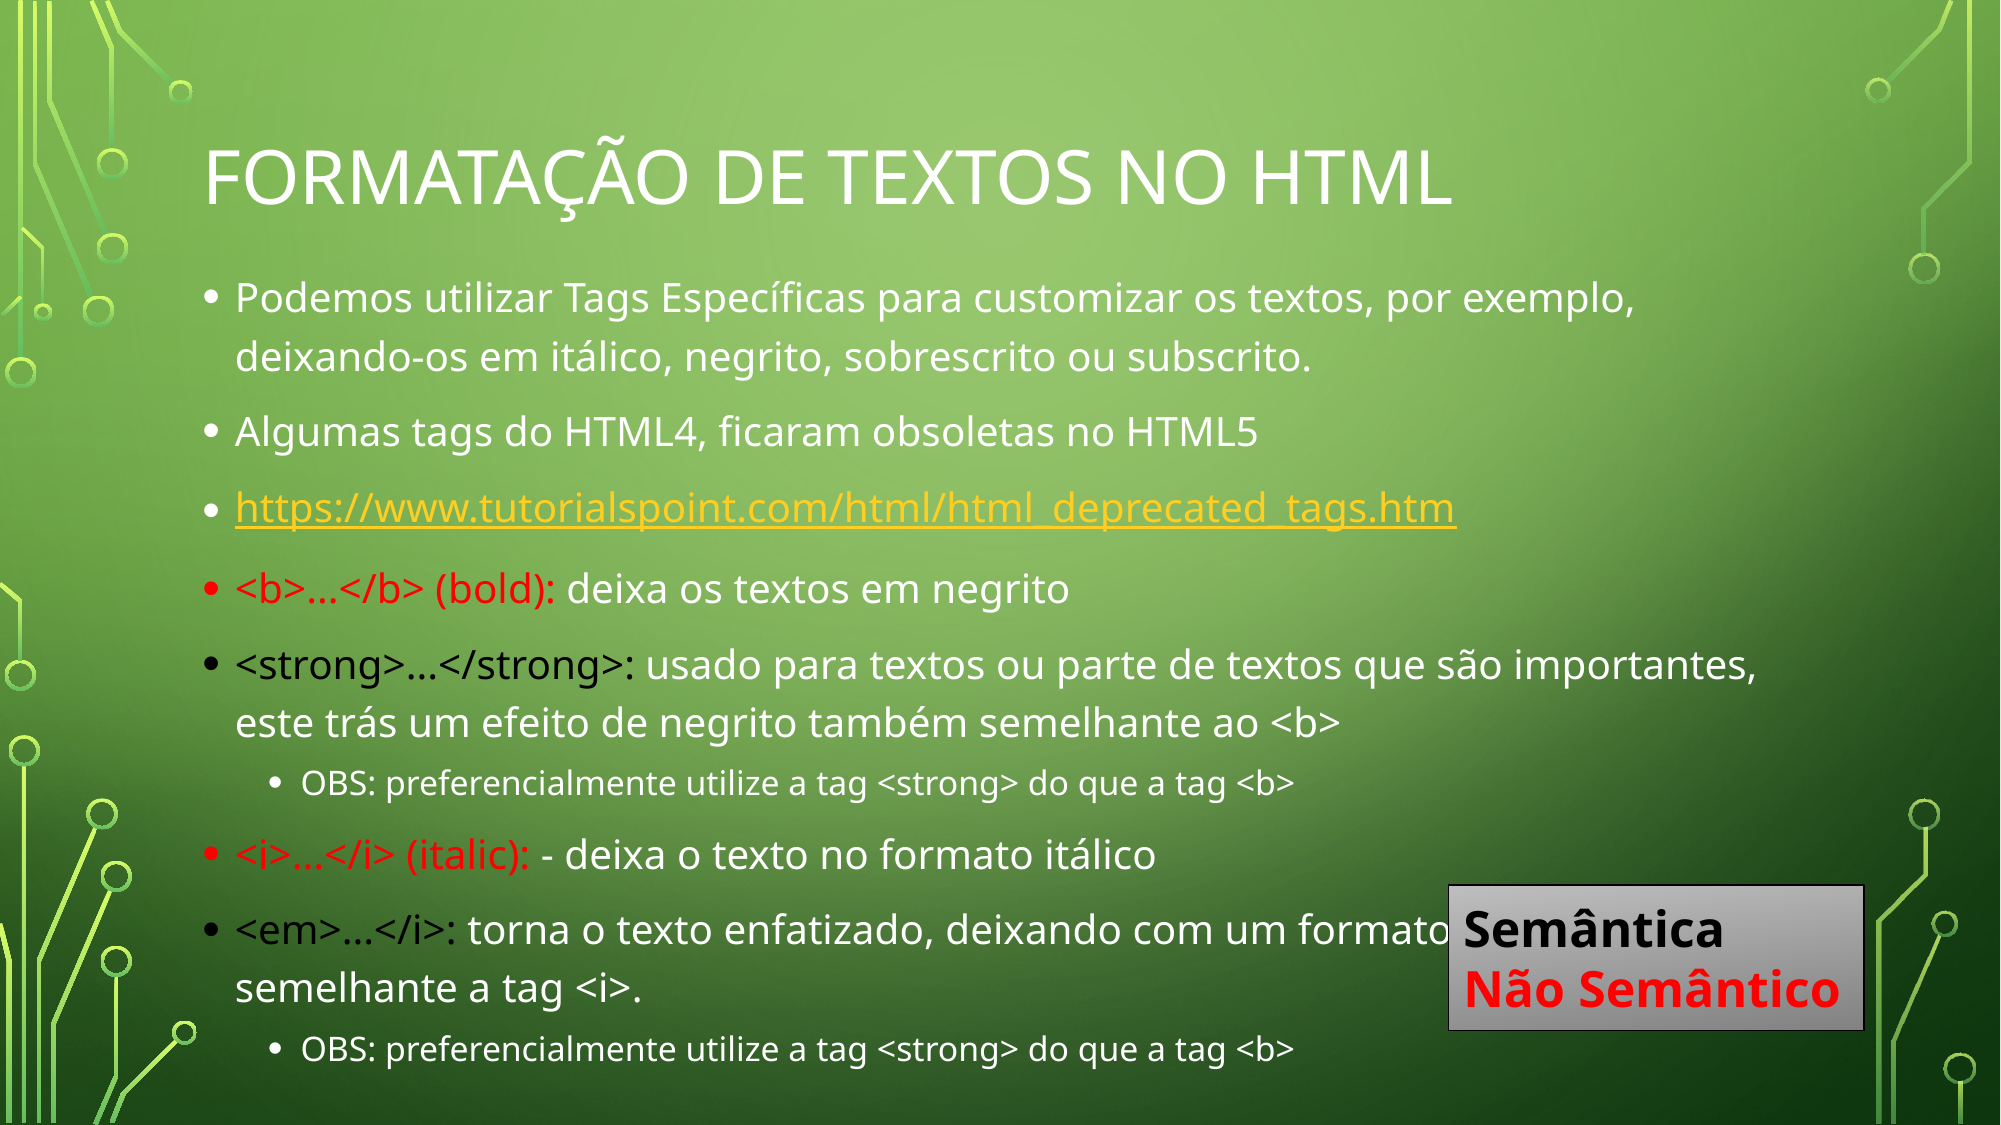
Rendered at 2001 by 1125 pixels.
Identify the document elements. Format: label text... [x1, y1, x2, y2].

title Formatação de textos no HTML [187, 58, 1813, 254]
text_box Semântica Não Semântico [1448, 884, 1865, 1031]
list Podemos utilizar Tags Específicas para customizar os textos, por exemplo, deixando-os em itálico, negrito, sobrescrito ou subscrito. Algumas tags do HTML4, ficaram obsoletas no HTML5 https://www.tutorialspoint.com/html/html_deprecated_tags.htm <b>...</b> (bold): deixa os textos em negrito <strong>...</strong>: usado para textos ou parte de textos que são importantes, este trás um efeito de negrito também semelhante ao <b> OBS: preferencialmente utilize a tag <strong> do que a tag <b> <i>...</i> (italic): - deixa o texto no formato itálico <em>...</i>: torna o texto enfatizado, deixando com um formato em itálico semelhante a tag <i>. OBS: preferencialmente utilize a tag <strong> do que a tag <b> [187, 254, 1813, 1080]
